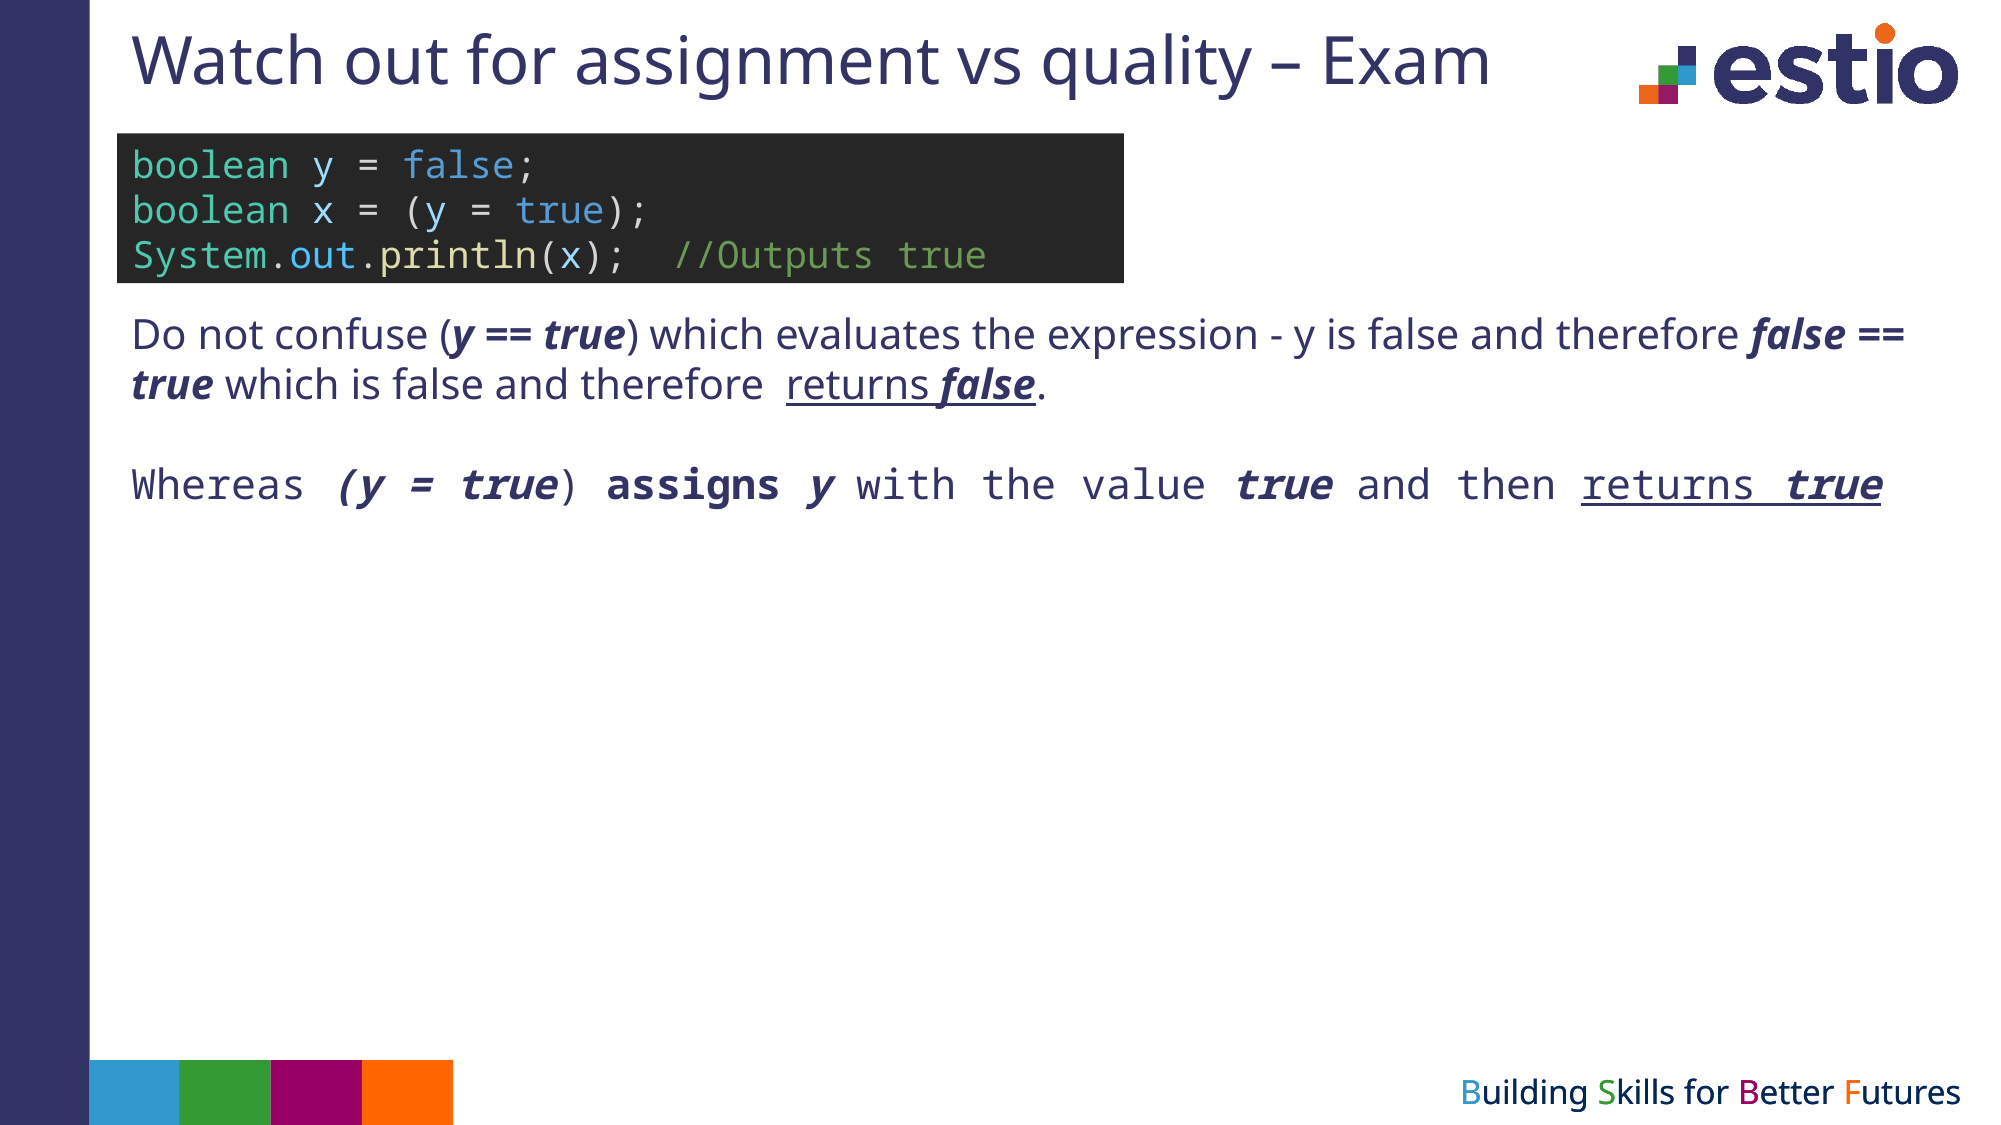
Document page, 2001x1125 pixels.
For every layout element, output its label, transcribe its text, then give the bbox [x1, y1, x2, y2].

picture [1669, 23, 1958, 104]
title Watch out for assignment vs quality – Exam [116, 19, 1669, 114]
text_box boolean y = false; boolean x = (y = true); System.out.println(x); //Outputs true [117, 133, 1124, 284]
list Do not confuse (y == true) which evaluates the expression - y is false and therefore false == true which is false and therefore returns false. Whereas (y = true) assigns y with the value true and then returns true [116, 160, 1975, 1027]
